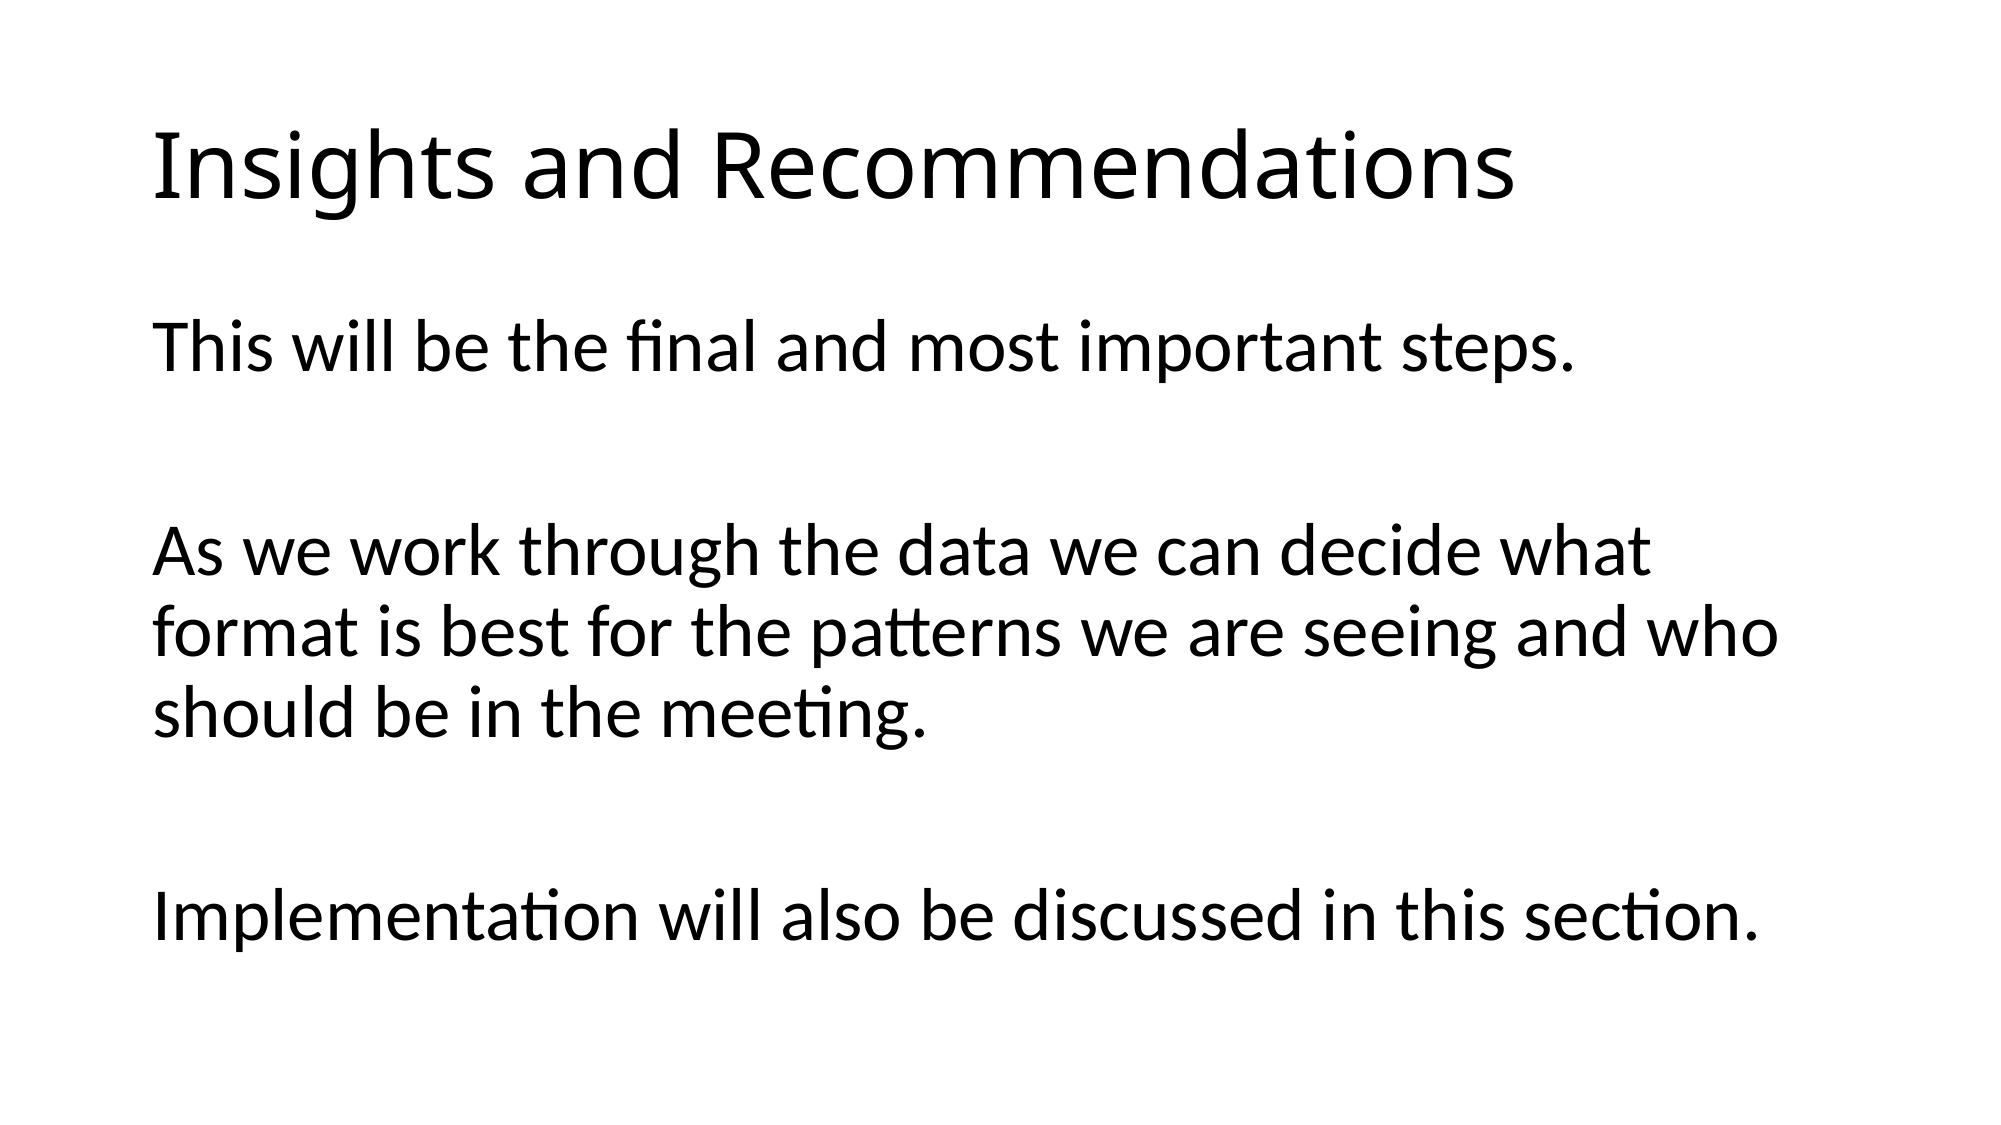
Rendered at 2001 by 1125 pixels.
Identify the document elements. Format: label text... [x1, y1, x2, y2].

list This will be the final and most important steps. As we work through the data we can decide what format is best for the patterns we are seeing and who should be in the meeting. Implementation will also be discussed in this section. [137, 299, 1863, 1014]
title Insights and Recommendations [137, 59, 1863, 278]
